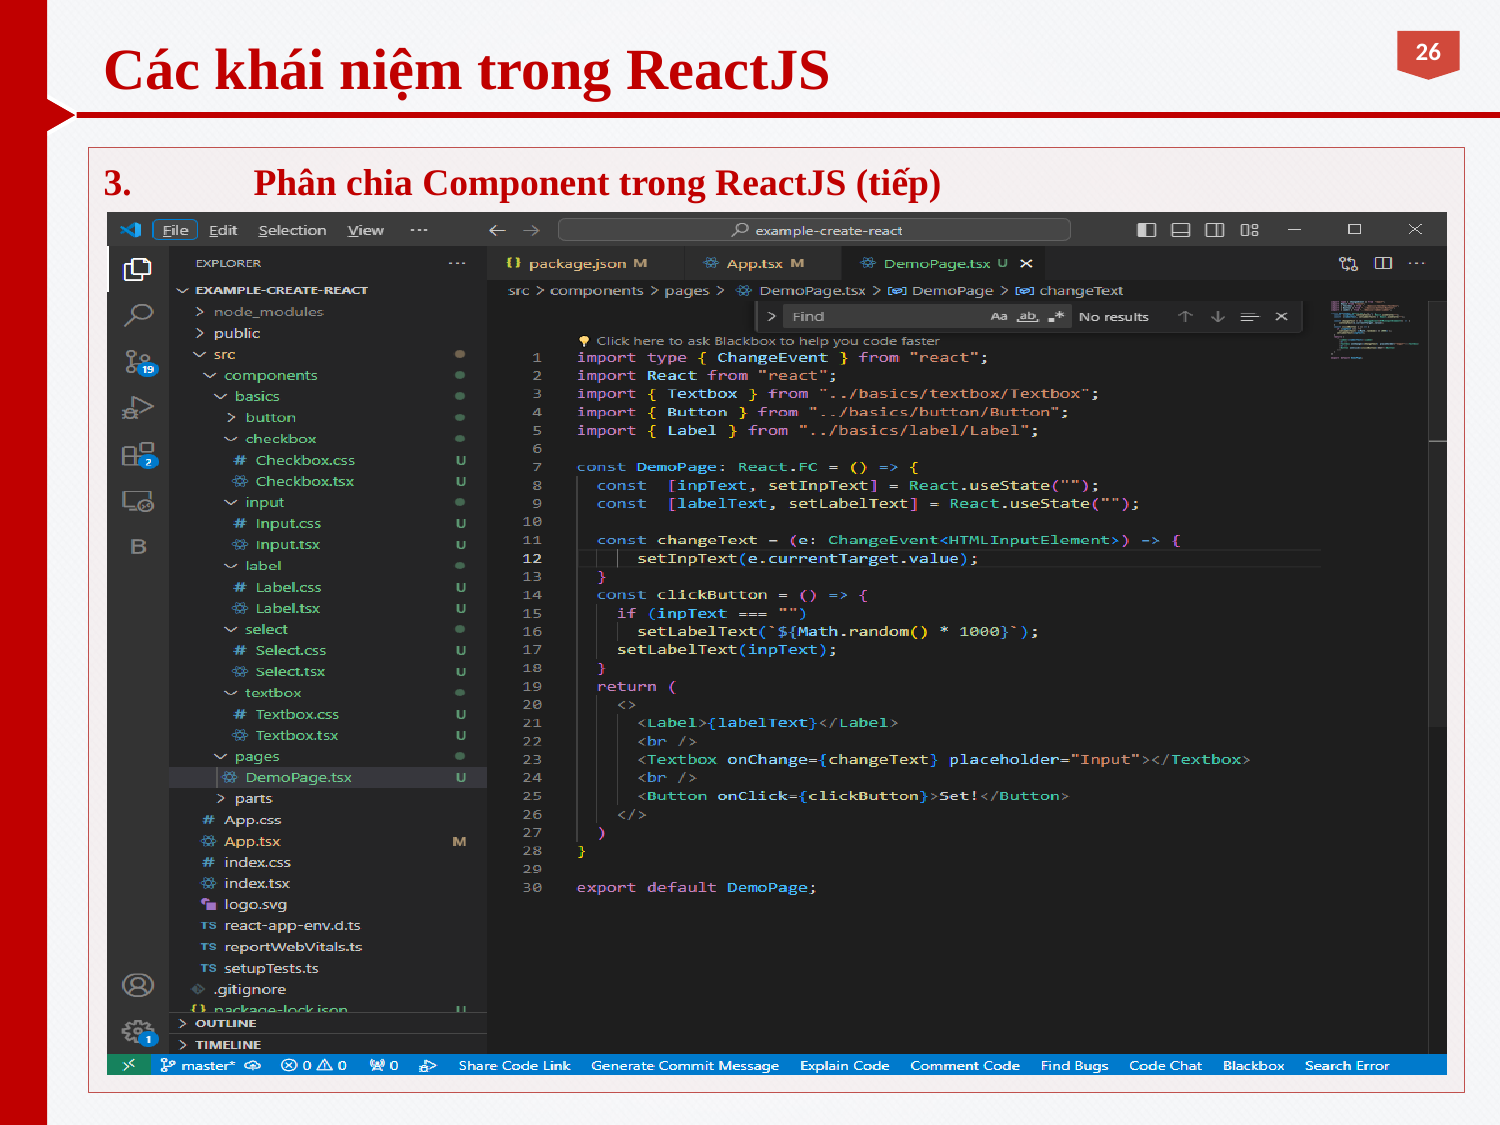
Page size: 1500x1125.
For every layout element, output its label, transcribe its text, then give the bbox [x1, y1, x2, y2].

picture [48, 0, 1500, 112]
picture [48, 118, 1500, 1125]
list 3. Phân chia Component trong ReactJS (tiếp) [88, 149, 1447, 1088]
title Các khái niệm trong ReactJS [88, 23, 1447, 119]
